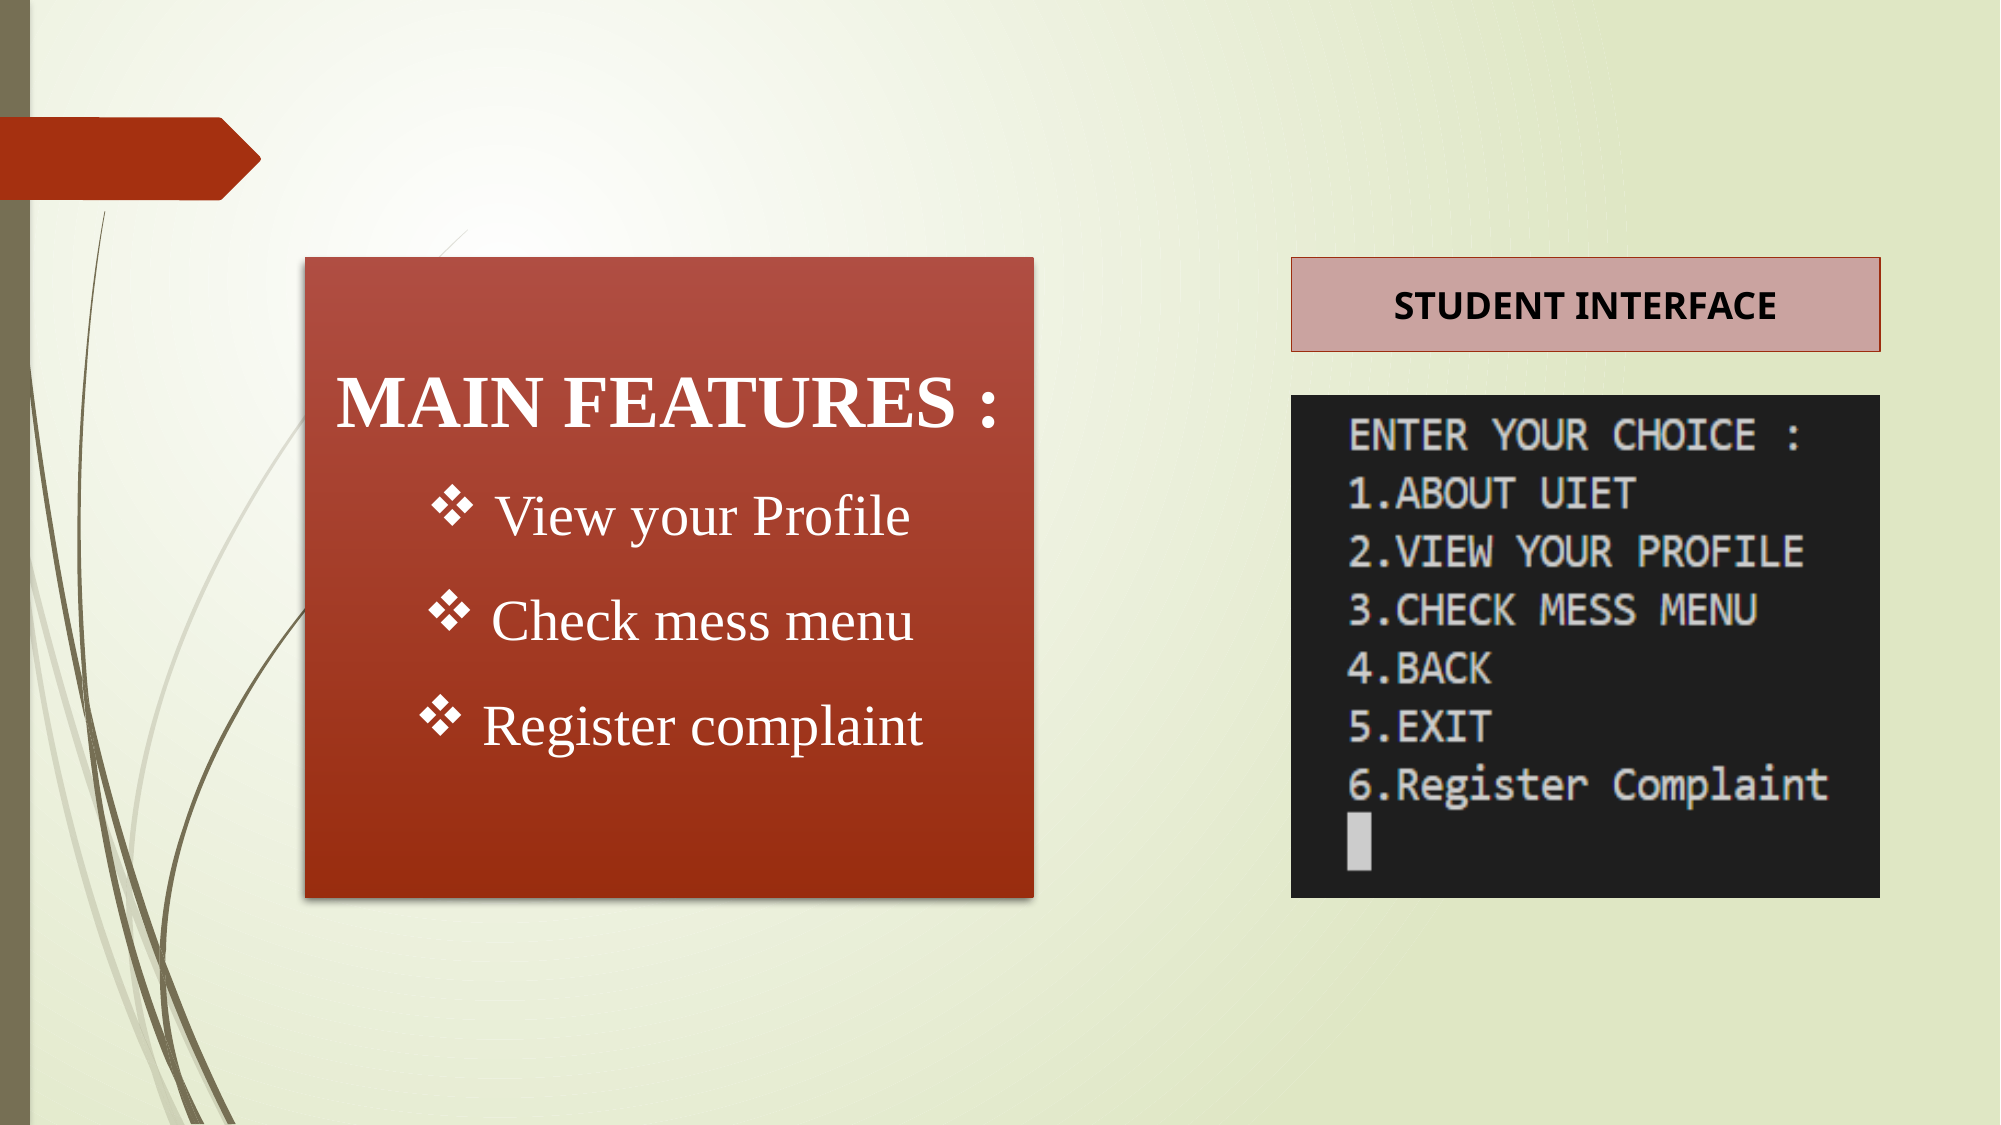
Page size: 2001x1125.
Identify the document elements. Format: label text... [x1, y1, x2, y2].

picture [1291, 395, 1881, 898]
text_box MAIN FEATURES : View your Profile Check mess menu Register complaint [305, 257, 1034, 898]
text_box STUDENT INTERFACE [1291, 257, 1881, 352]
